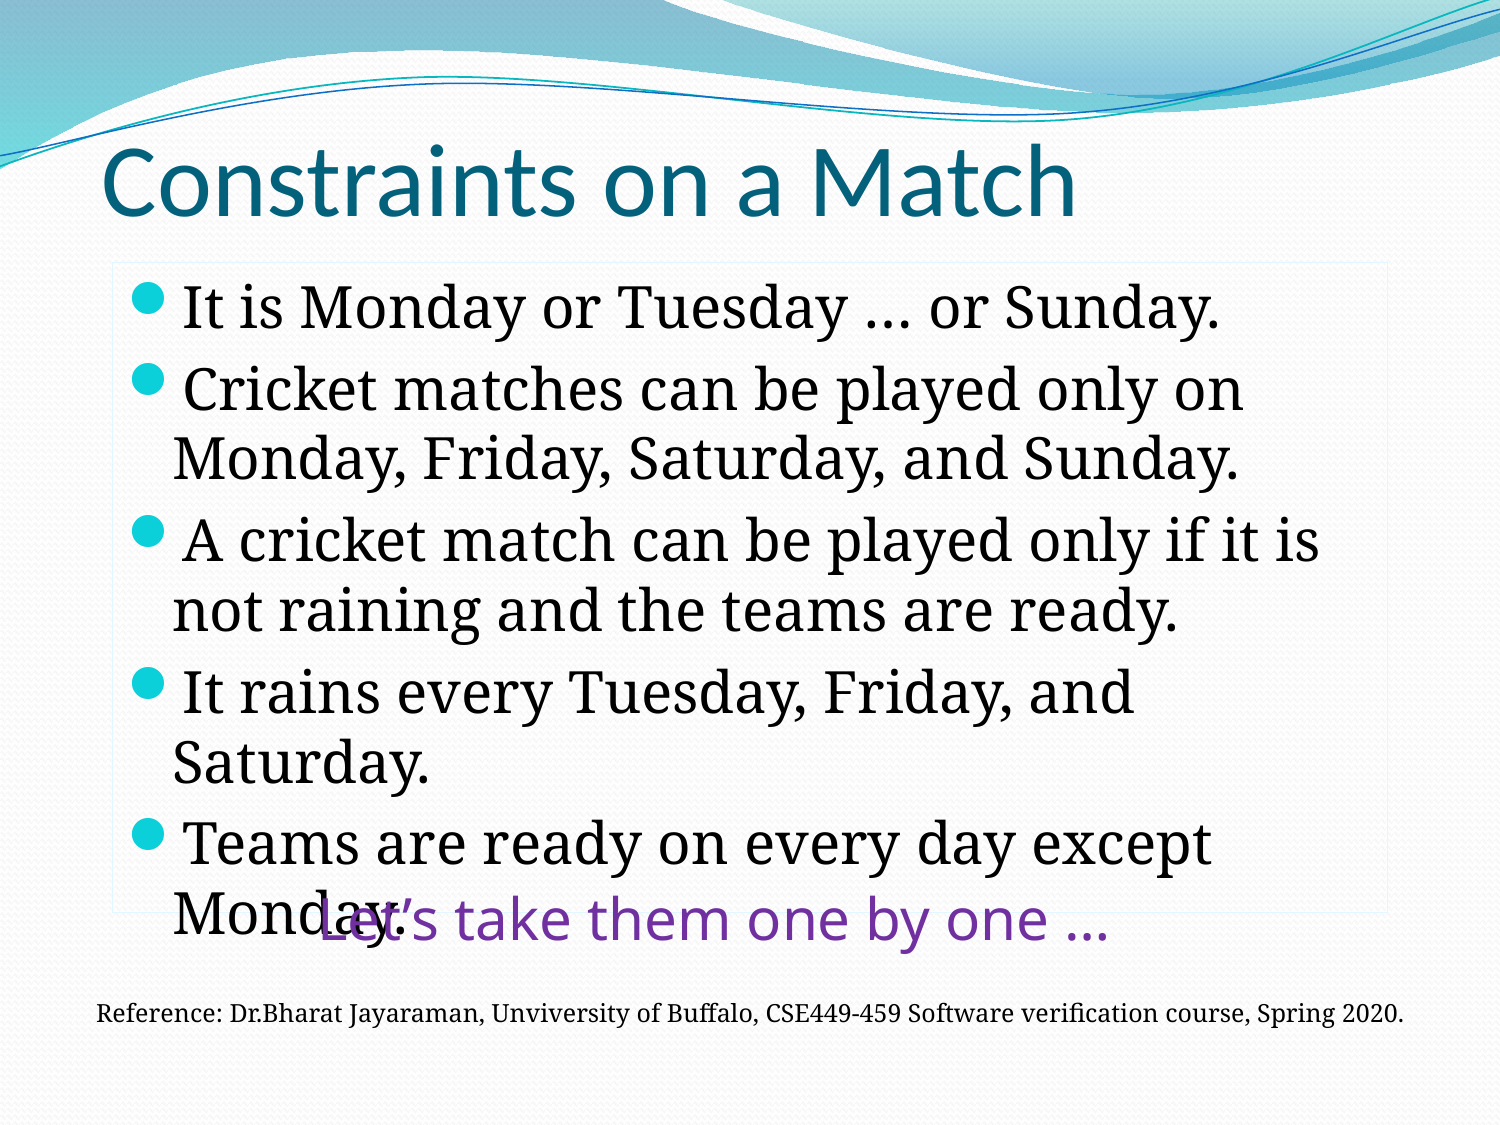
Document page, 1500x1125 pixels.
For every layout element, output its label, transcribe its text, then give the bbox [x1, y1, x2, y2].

title Constraints on a Match [101, 50, 1377, 238]
text_box Let’s take them one by one … [302, 875, 1126, 960]
text_box Reference: Dr.Bharat Jayaraman, Unviversity of Buffalo, CSE449-459 Software verification course, Spring 2020. [81, 990, 1443, 1035]
list It is Monday or Tuesday … or Sunday. Cricket matches can be played only on Monday, Friday, Saturday, and Sunday. A cricket match can be played only if it is not raining and the teams are ready. It rains every Tuesday, Friday, and Saturday. Teams are ready on every day except Monday. [112, 262, 1388, 913]
